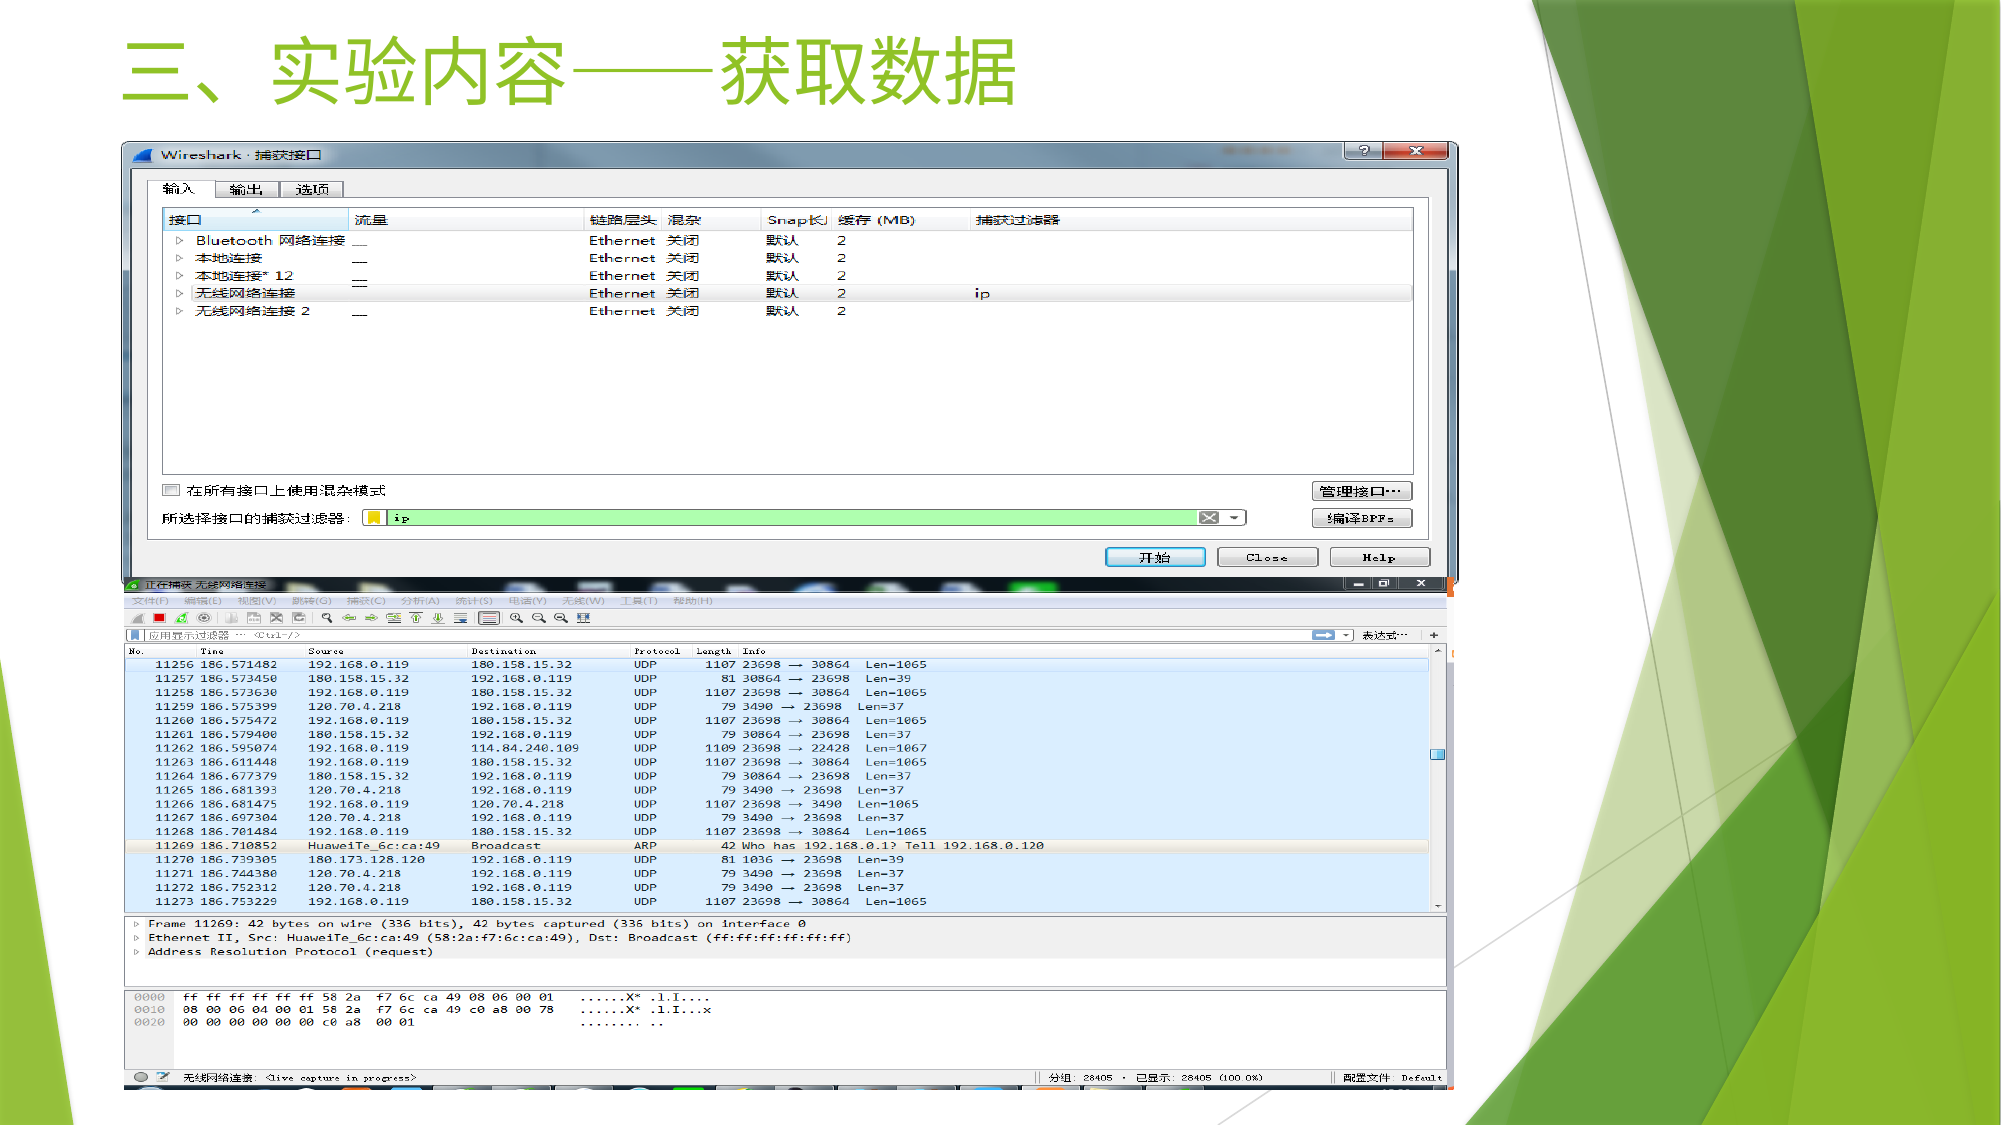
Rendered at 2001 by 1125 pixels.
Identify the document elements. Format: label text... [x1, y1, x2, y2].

picture [123, 576, 1454, 1091]
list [120, 140, 1460, 585]
title 三、实验内容——获取数据 [103, 17, 1514, 157]
